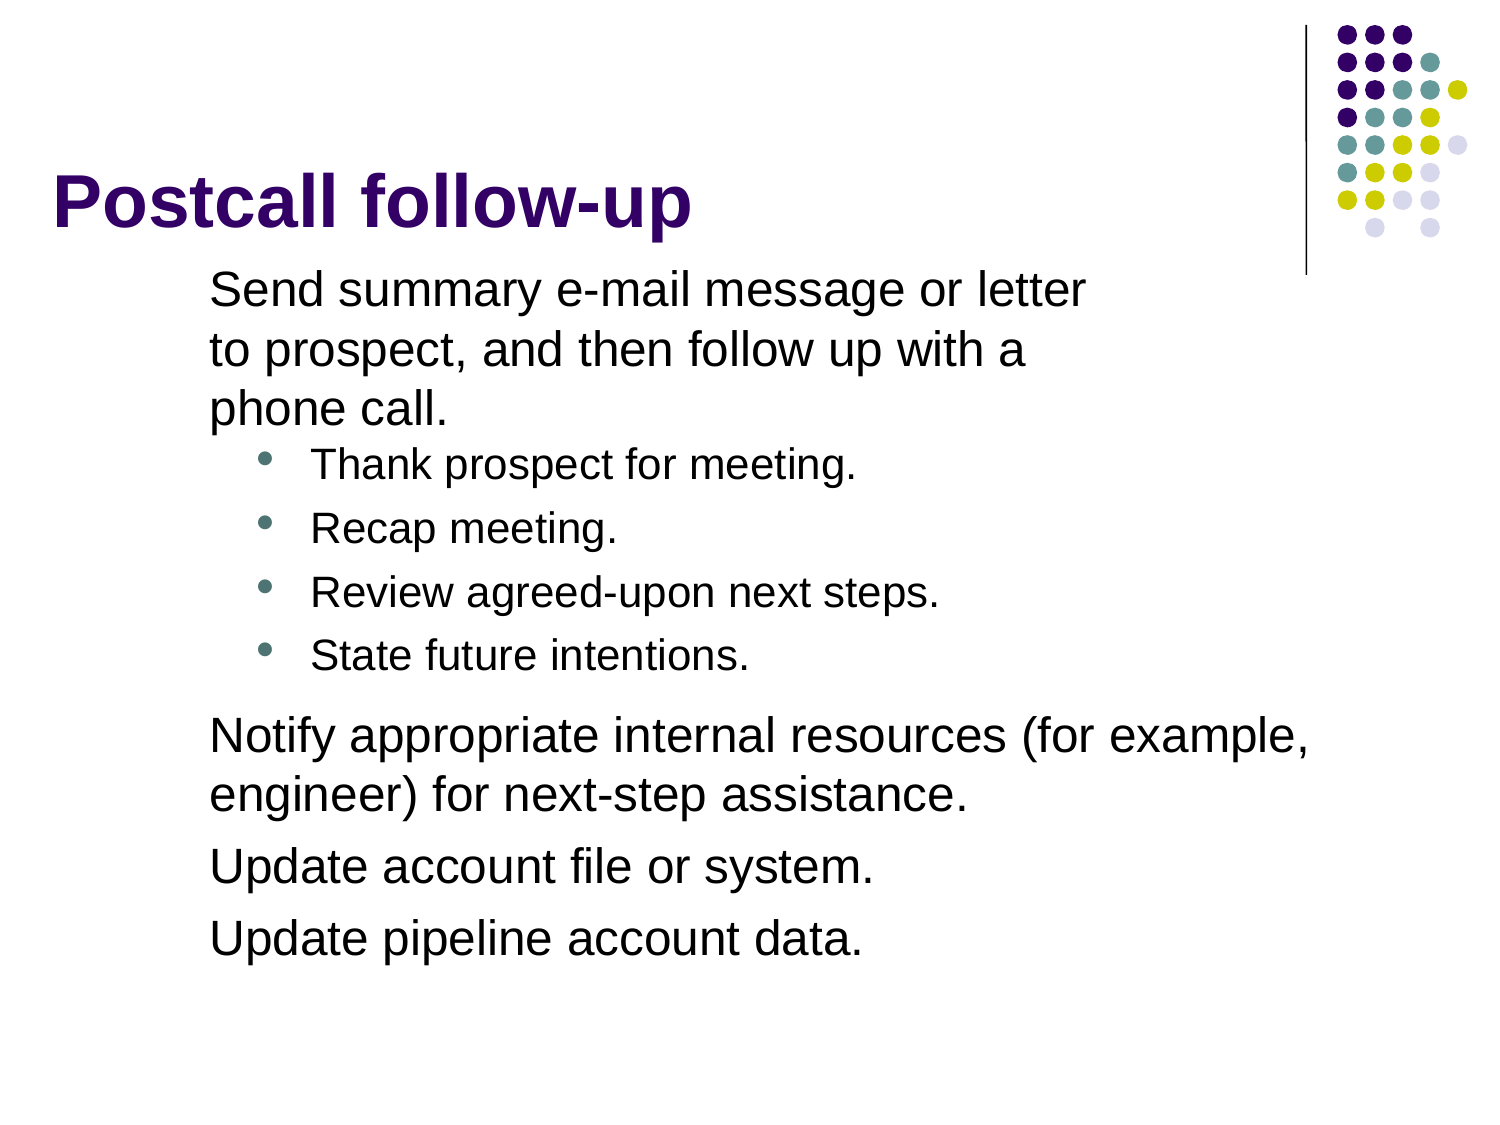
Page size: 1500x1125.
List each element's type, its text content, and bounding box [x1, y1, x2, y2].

list Send summary e-mail message or letter to prospect, and then follow up with a phone call. Thank prospect for meeting. Recap meeting. Review agreed-upon next steps. State future intentions. Notify appropriate internal resources (for example, engineer) for next-step assistance. Update account file or system. Update pipeline account data. [187, 249, 1400, 974]
title Postcall follow-up [37, 37, 1300, 250]
